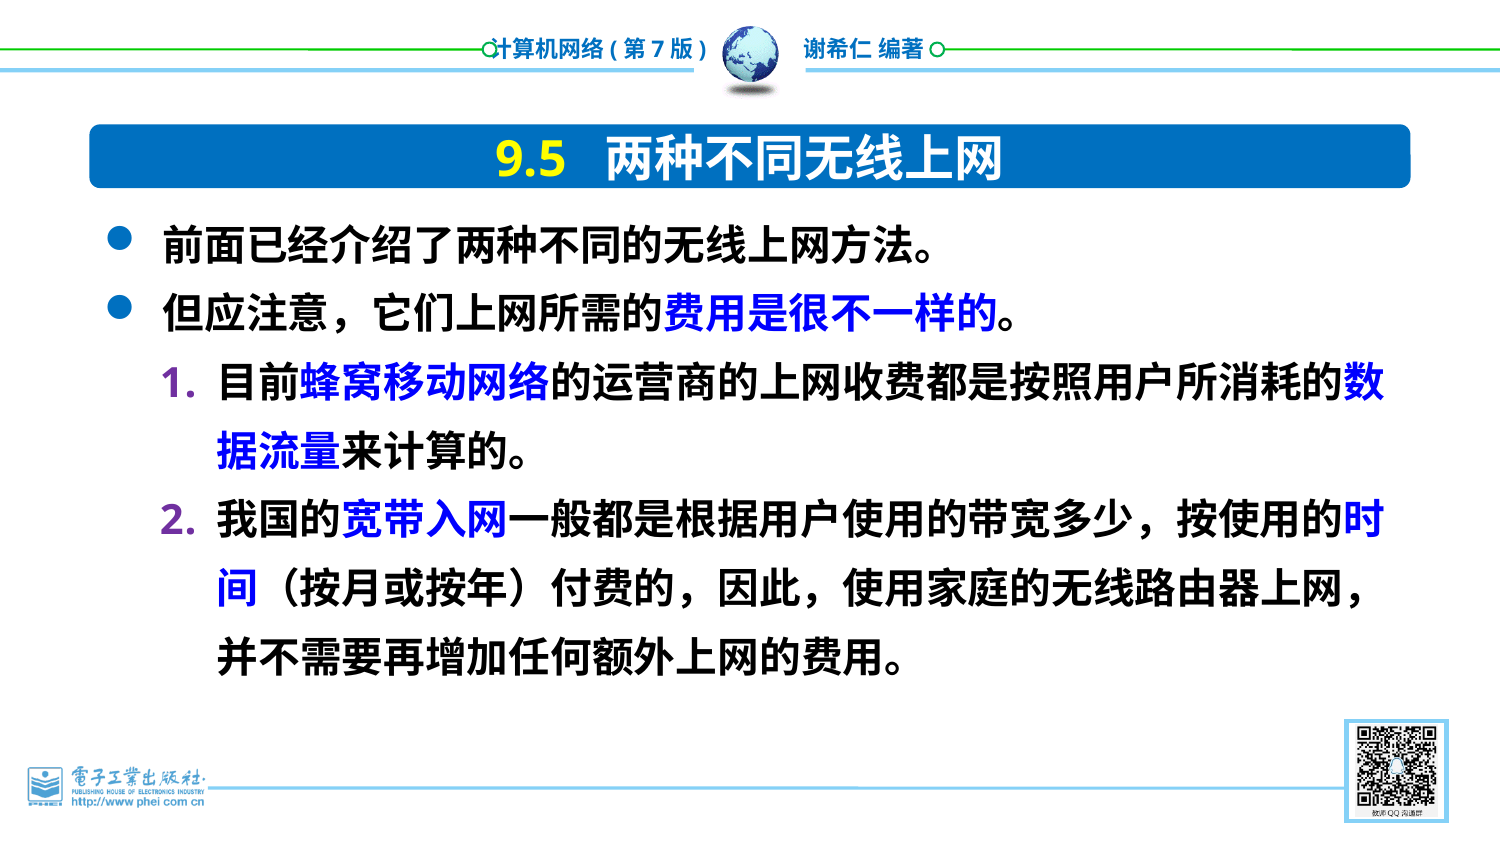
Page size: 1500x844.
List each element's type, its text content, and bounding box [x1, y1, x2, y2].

text_box [1020, 124, 1411, 189]
text_box [89, 124, 480, 189]
picture [720, 24, 780, 100]
text_box 前面已经介绍了两种不同的无线上网方法。 但应注意，它们上网所需的费用是很不一样的。 目前蜂窝移动网络的运营商的上网收费都是按照用户所消耗的数据流量来计算的。 我国的宽带入网一般都是根据用户使用的带宽多少，按使用的时间（按月或按年）付费的，因此，使用家庭的无线路由器上网，并不需要再增加任何额外上网的费用。 [89, 192, 1411, 689]
text_box 9.5 两种不同无线上网 [480, 118, 1020, 194]
picture [23, 764, 208, 809]
picture [1355, 724, 1438, 817]
